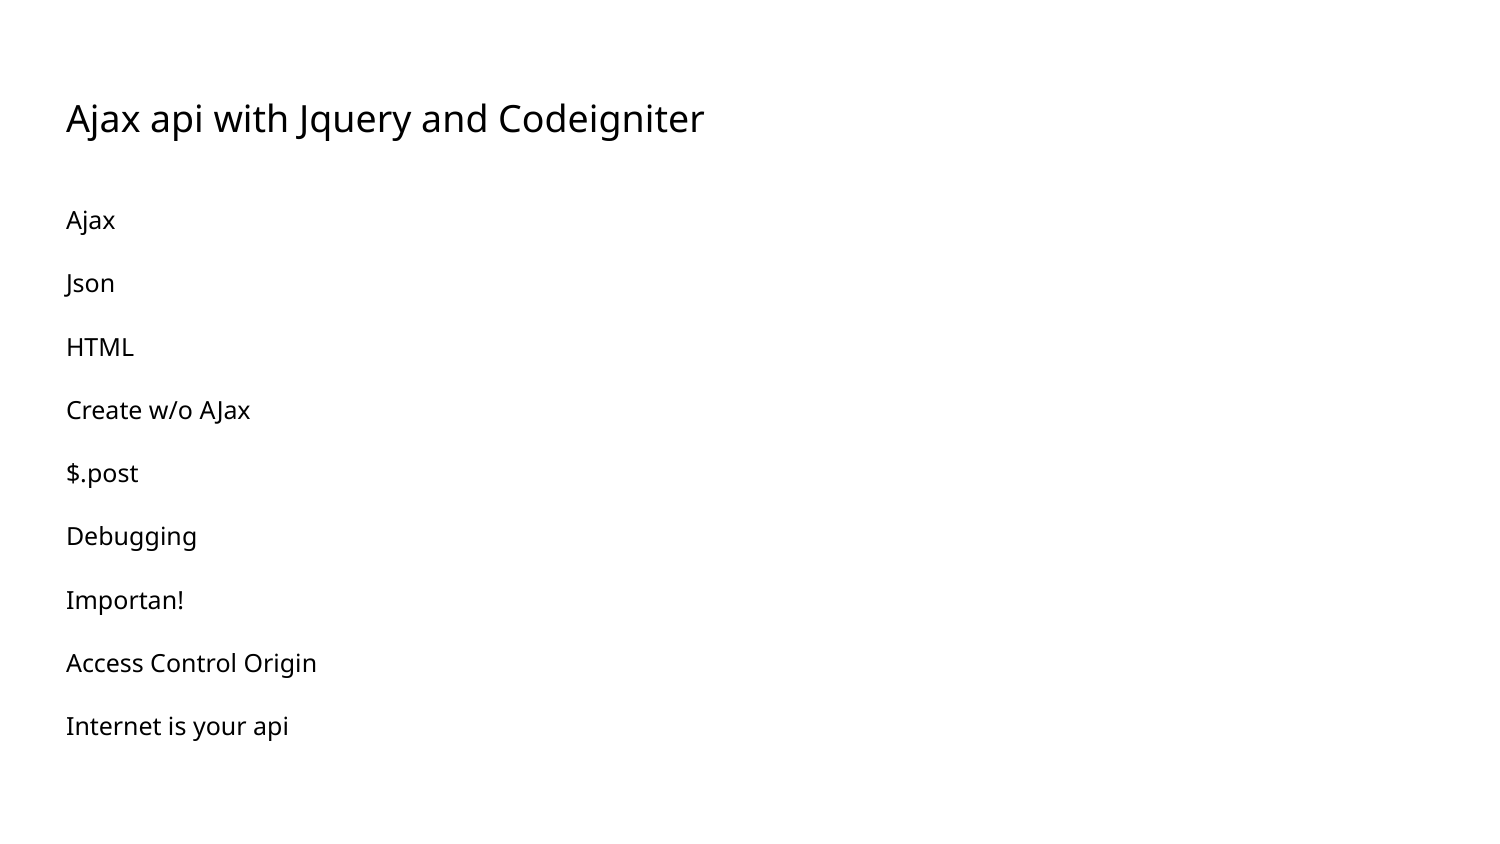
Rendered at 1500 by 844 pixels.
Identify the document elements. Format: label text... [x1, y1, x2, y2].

title Ajax api with Jquery and Codeigniter [51, 72, 1449, 167]
list Ajax Json HTML Create w/o AJax $.post Debugging Importan! Access Control Origin Internet is your api [51, 189, 1449, 737]
